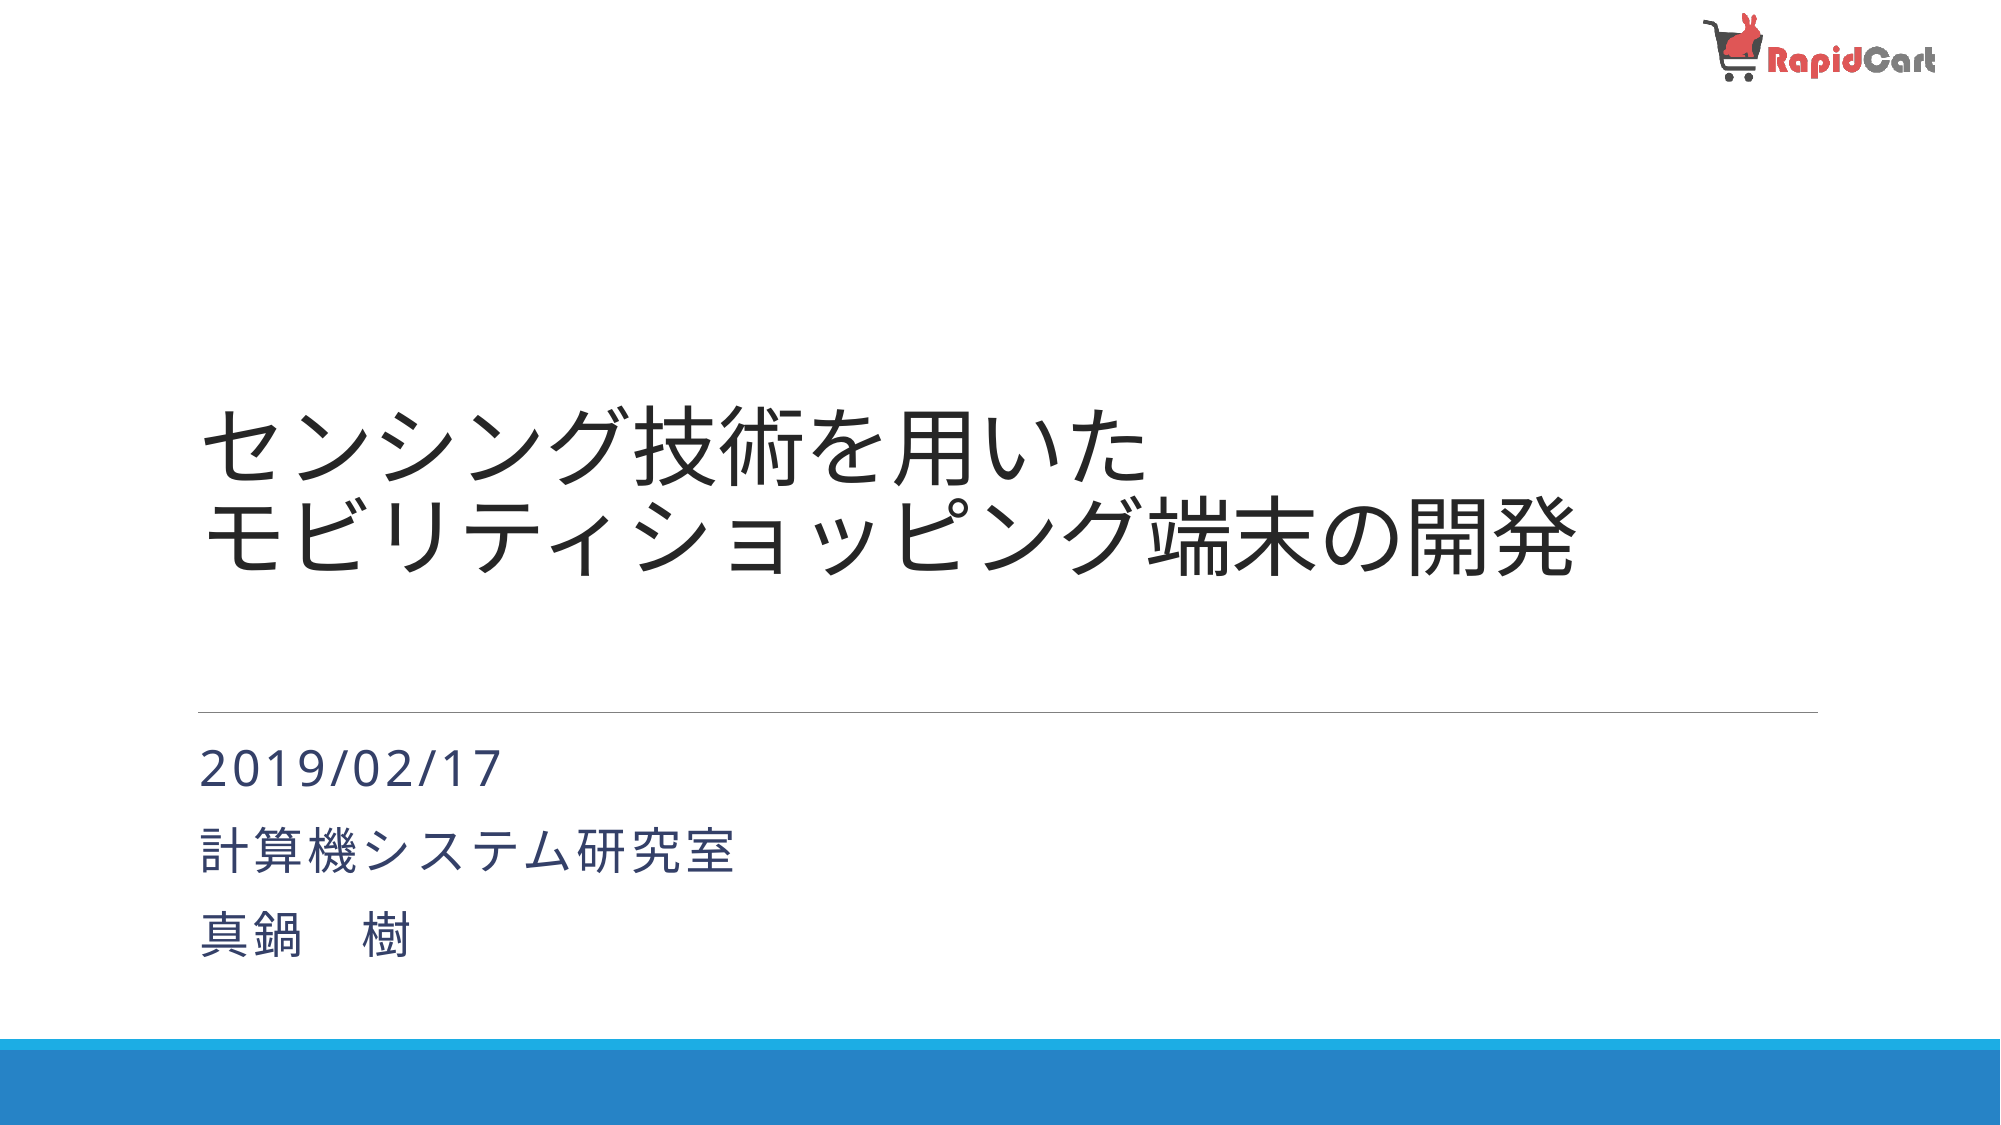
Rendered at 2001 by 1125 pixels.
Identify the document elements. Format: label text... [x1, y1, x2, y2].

title センシング技術を用いた モビリティショッピング端末の開発 [184, 261, 1835, 595]
subtitle 2019/02/17 計算機システム研究室 真鍋 樹 [184, 736, 1835, 924]
picture [1701, 13, 1959, 104]
